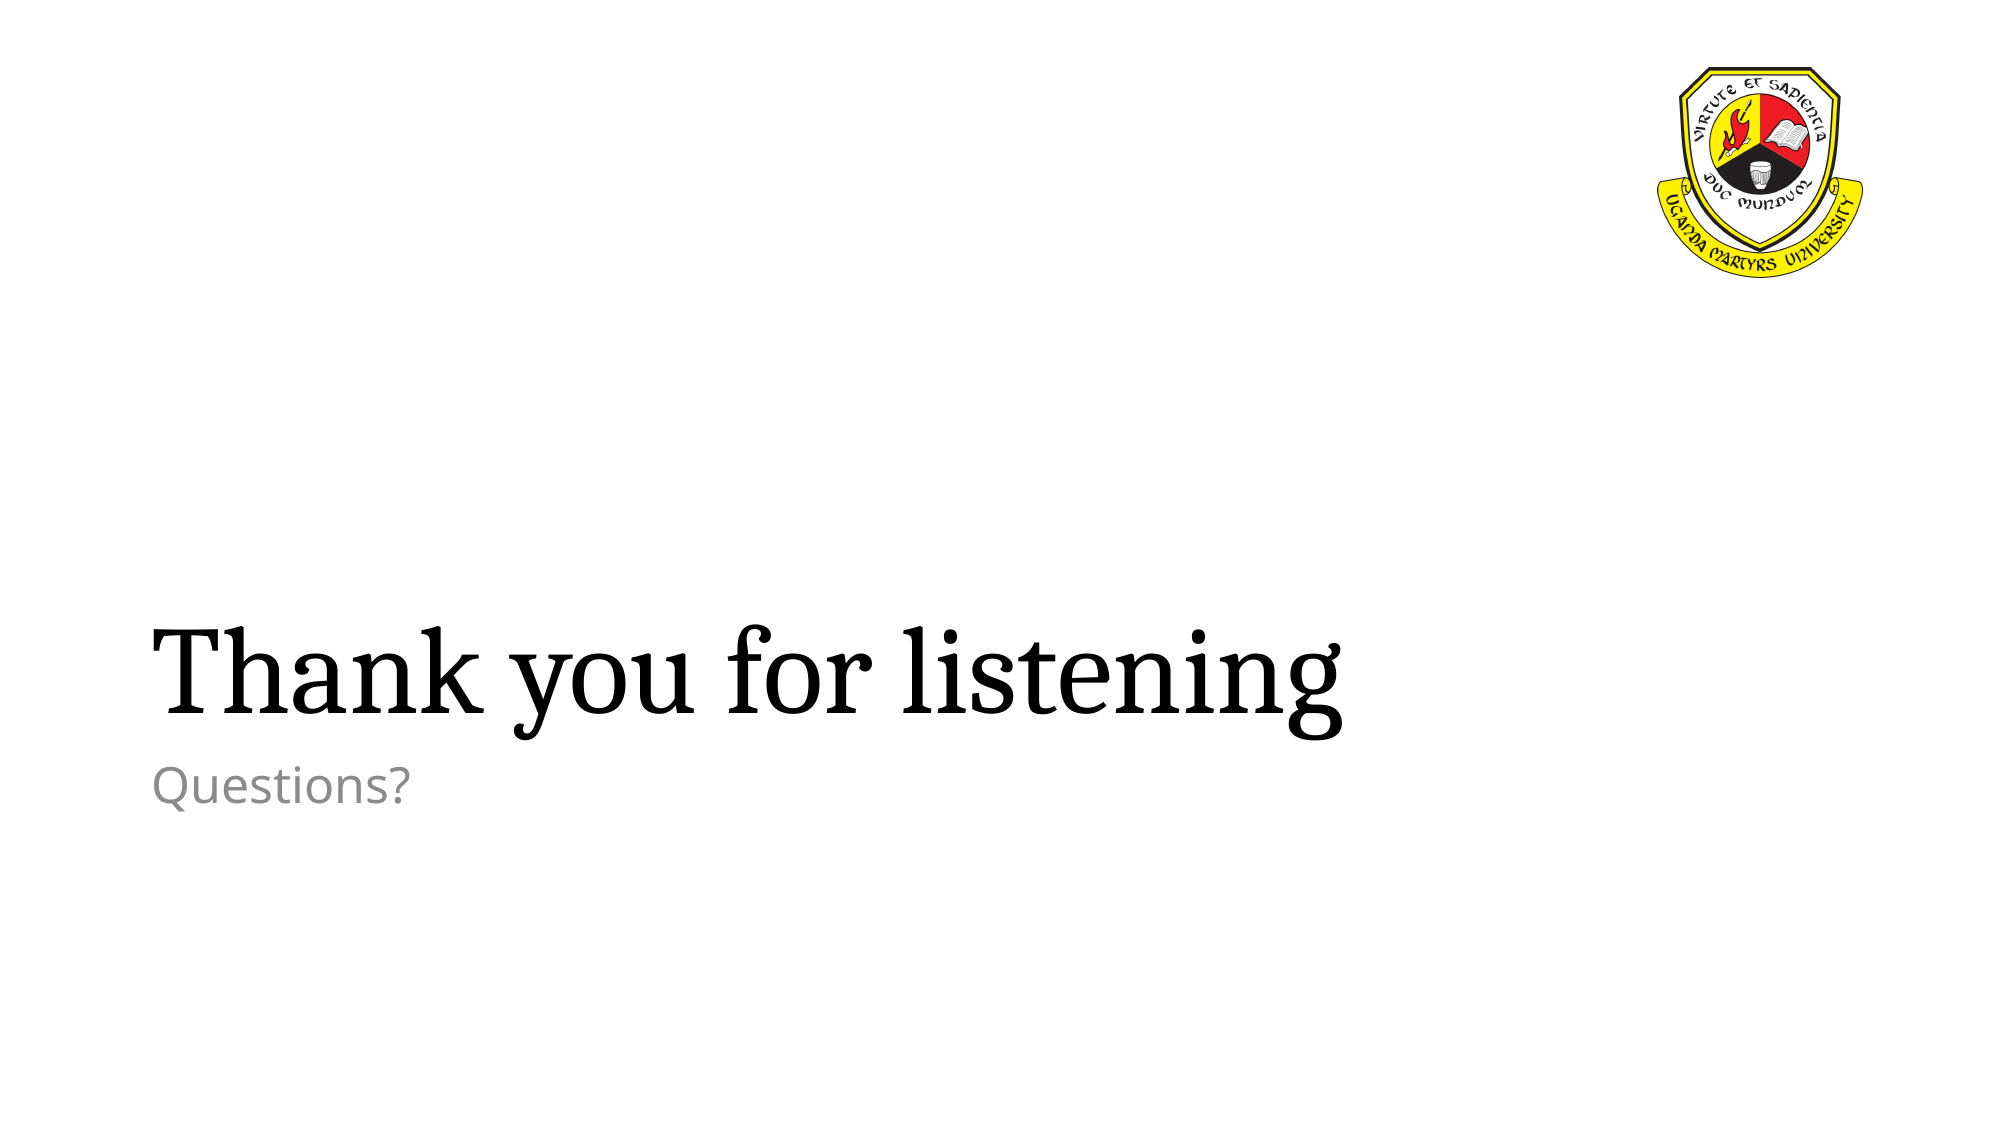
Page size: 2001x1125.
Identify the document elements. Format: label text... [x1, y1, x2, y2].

list Questions? [136, 752, 1862, 999]
picture [1657, 67, 1863, 278]
title Thank you for listening [136, 280, 1862, 749]
